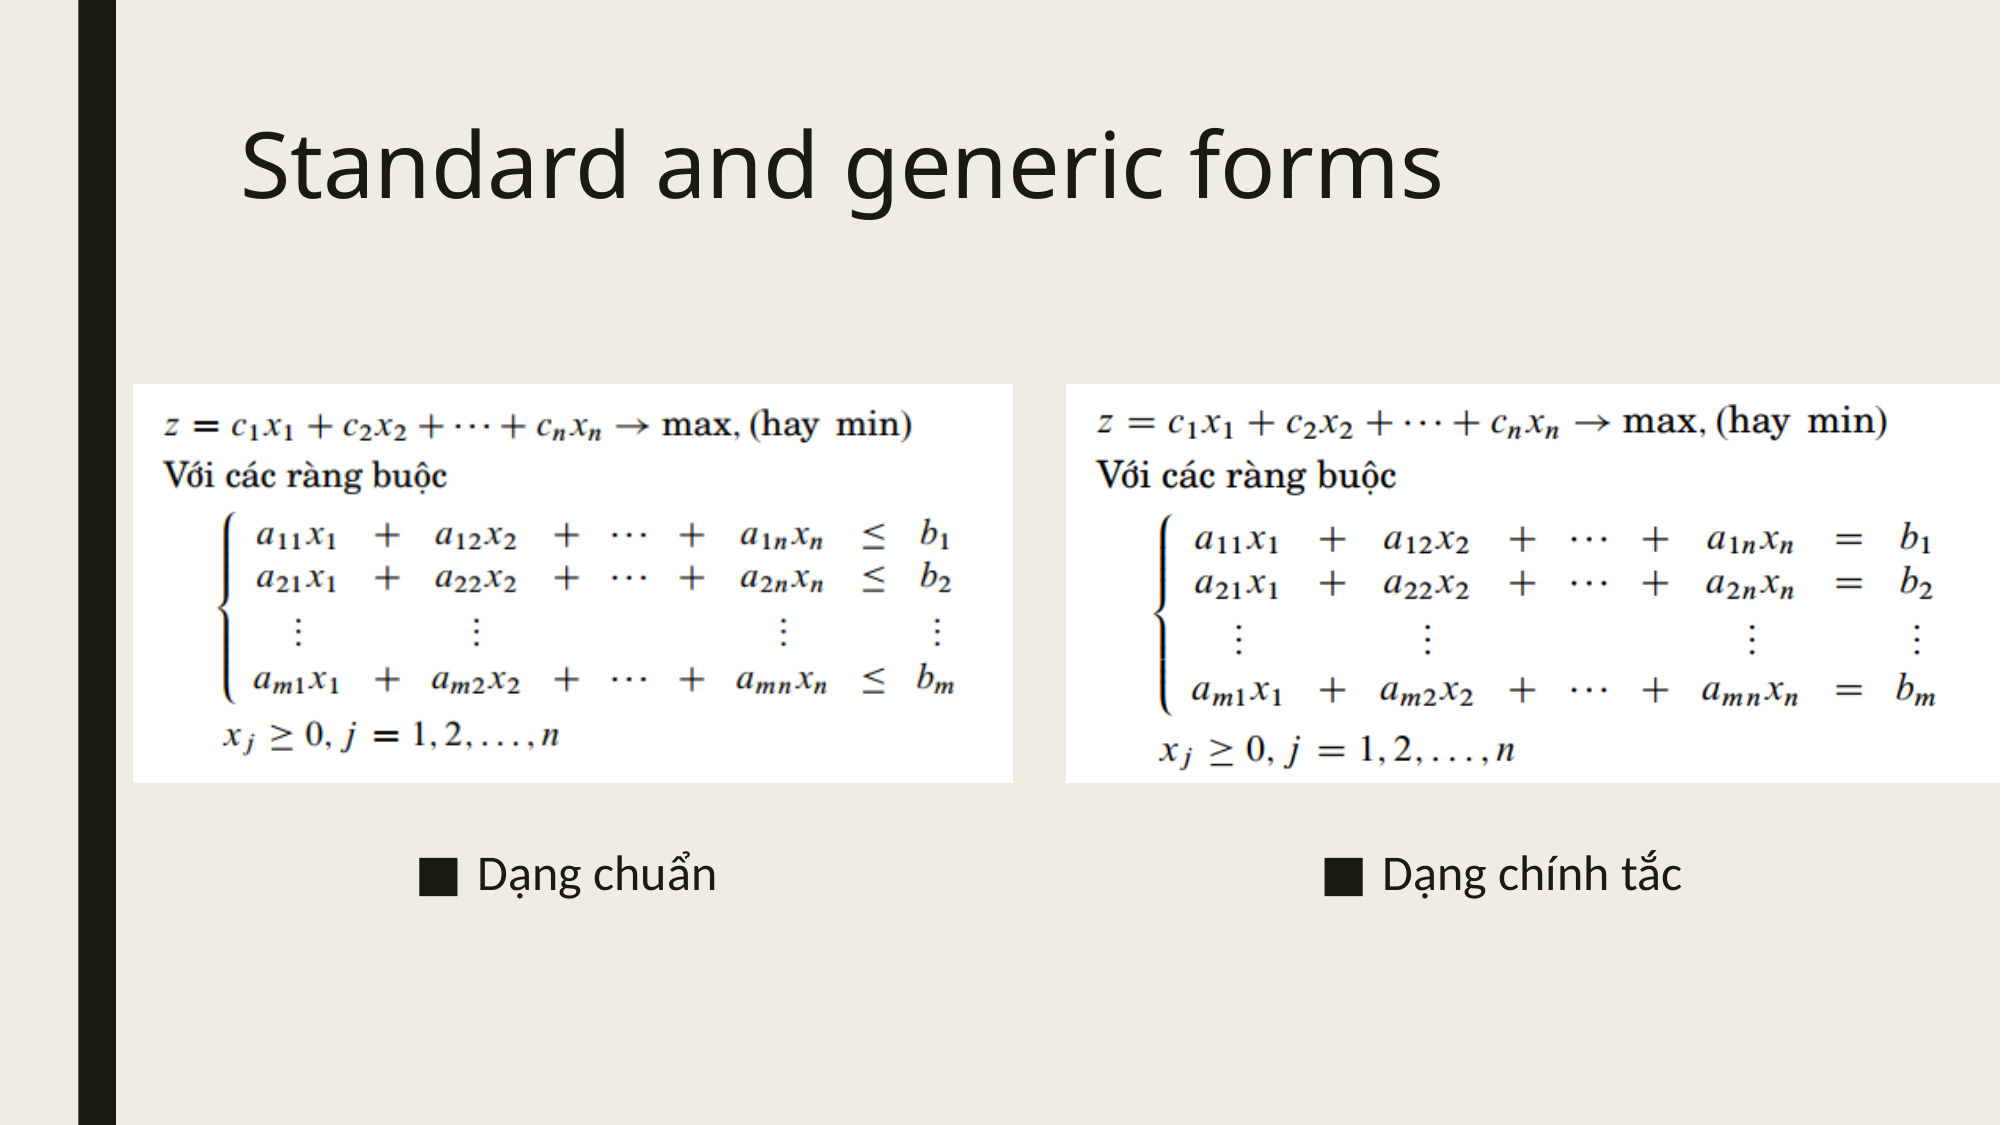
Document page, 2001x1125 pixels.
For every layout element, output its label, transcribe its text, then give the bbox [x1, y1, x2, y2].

title Standard and generic forms [225, 112, 1800, 357]
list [133, 384, 1013, 783]
text_box Dạng chuẩn [399, 837, 810, 953]
picture [1066, 384, 2000, 783]
text_box Dạng chính tắc [1305, 837, 1715, 953]
